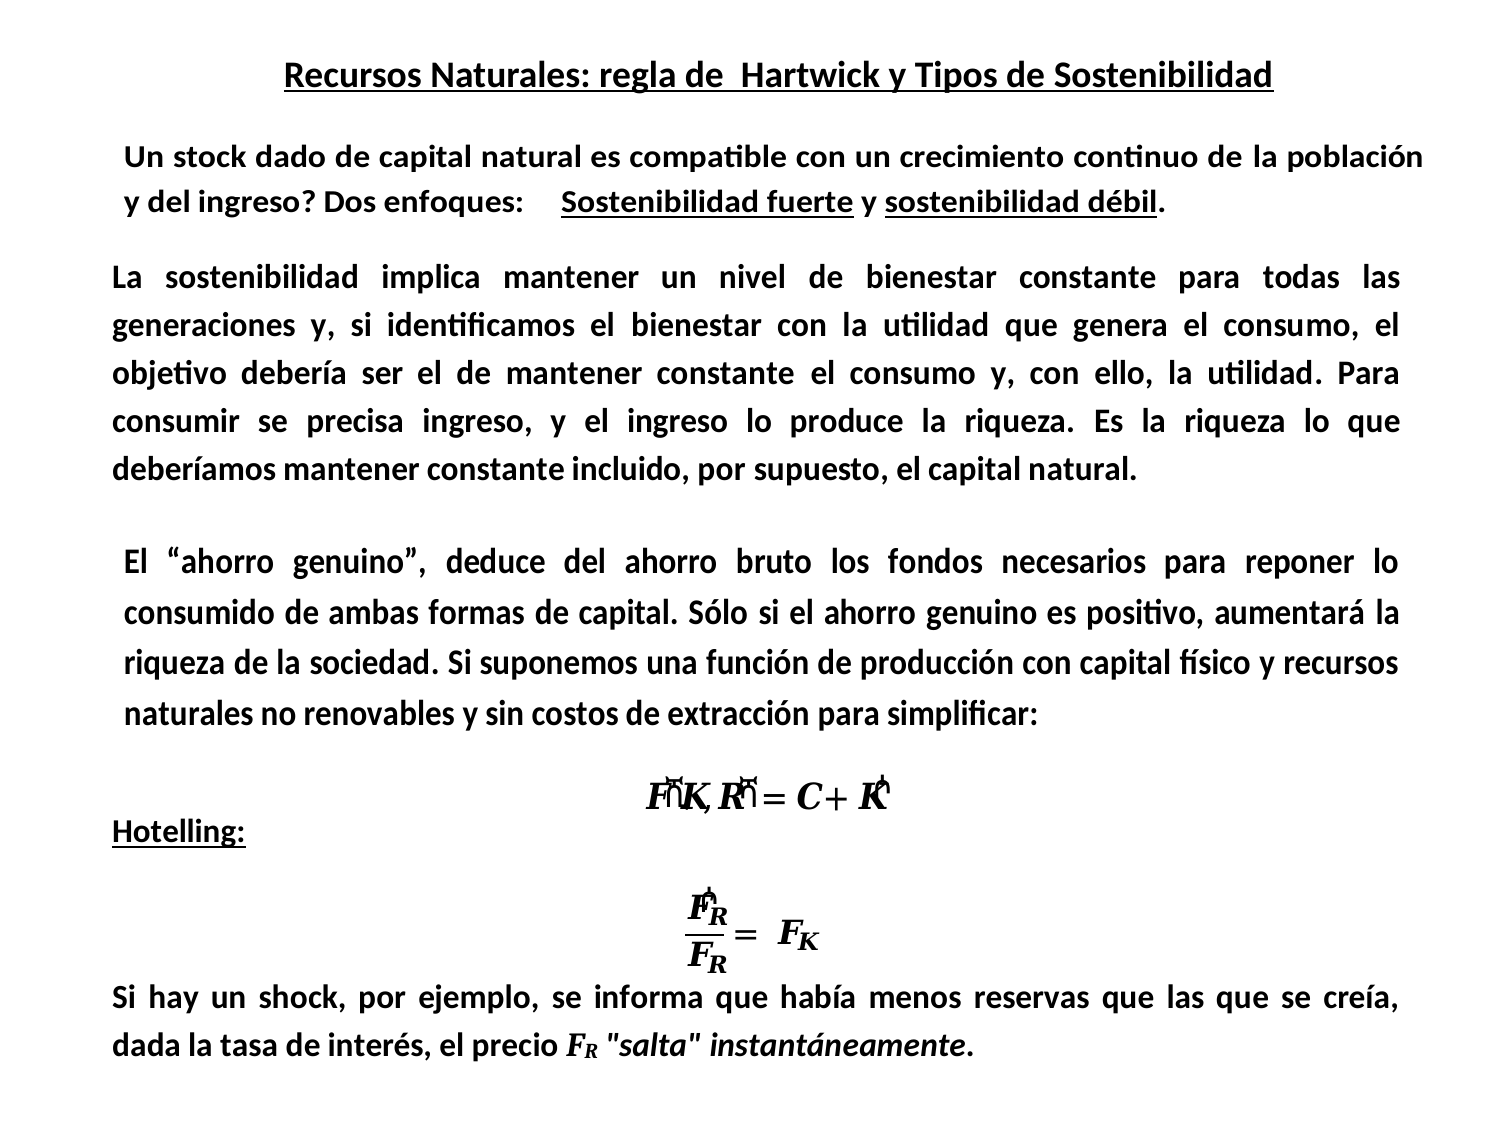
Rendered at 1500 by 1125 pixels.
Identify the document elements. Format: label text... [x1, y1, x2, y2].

picture [111, 136, 1424, 528]
text_box Recursos Naturales: regla de Hartwick y Tipos de Sostenibilidad [269, 42, 1290, 103]
picture [111, 538, 1400, 1102]
